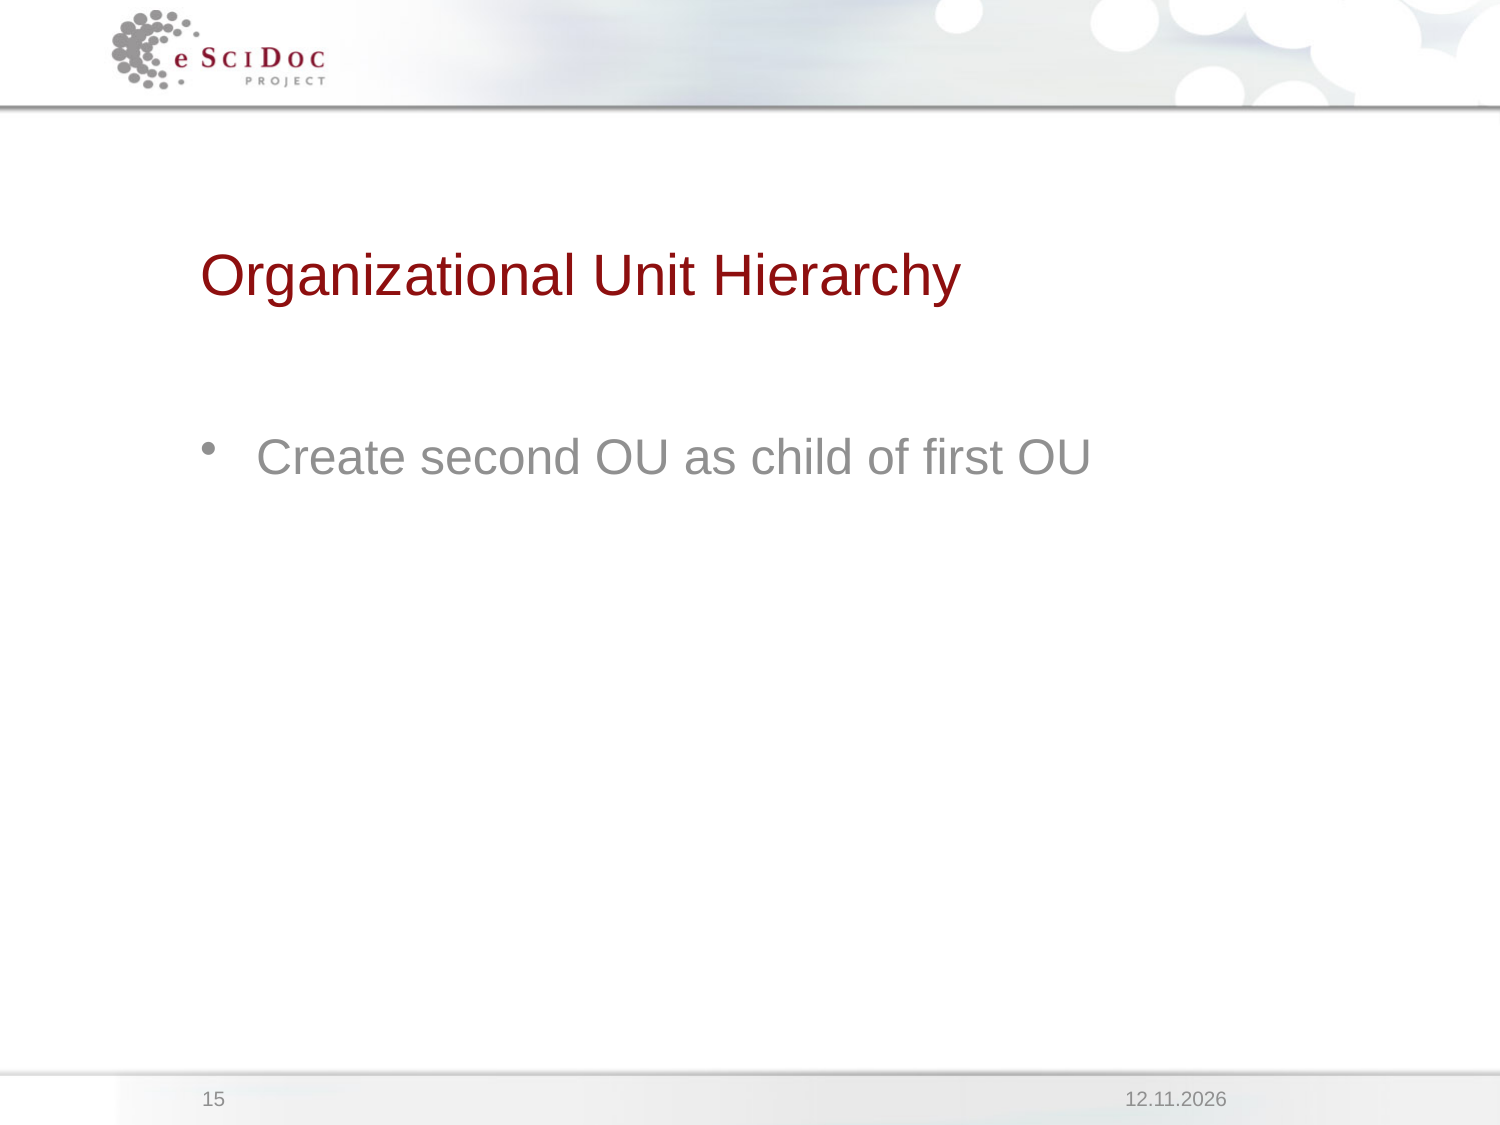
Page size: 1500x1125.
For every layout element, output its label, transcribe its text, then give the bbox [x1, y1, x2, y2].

list Create second OU as child of first OU [199, 424, 1401, 951]
picture [0, 0, 1500, 1125]
title Organizational Unit Hierarchy [199, 237, 1401, 363]
